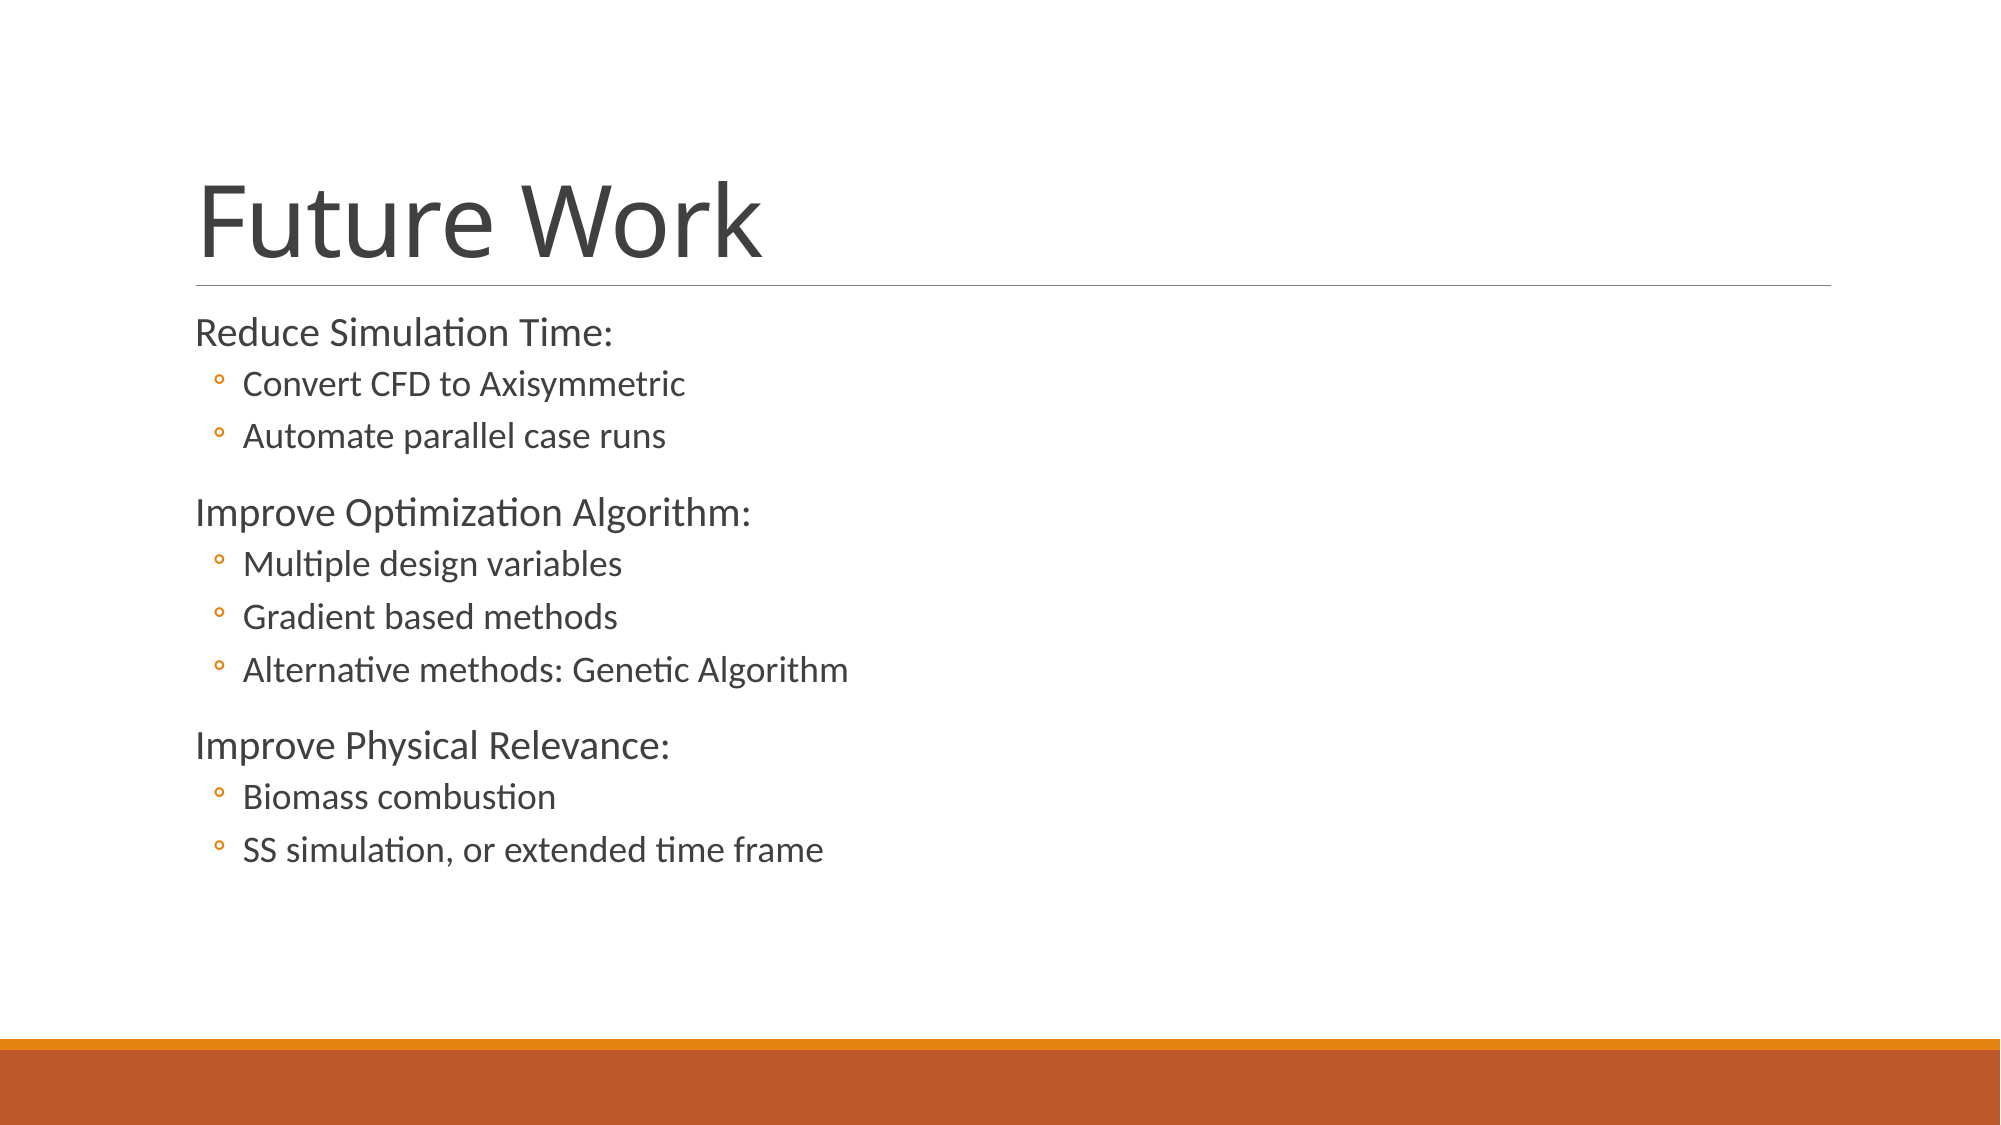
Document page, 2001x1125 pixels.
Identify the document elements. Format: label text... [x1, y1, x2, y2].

title Future Work [180, 47, 1830, 285]
list Reduce Simulation Time: Convert CFD to Axisymmetric Automate parallel case runs Improve Optimization Algorithm: Multiple design variables Gradient based methods Alternative methods: Genetic Algorithm Improve Physical Relevance: Biomass combustion SS simulation, or extended time frame [180, 302, 1830, 963]
